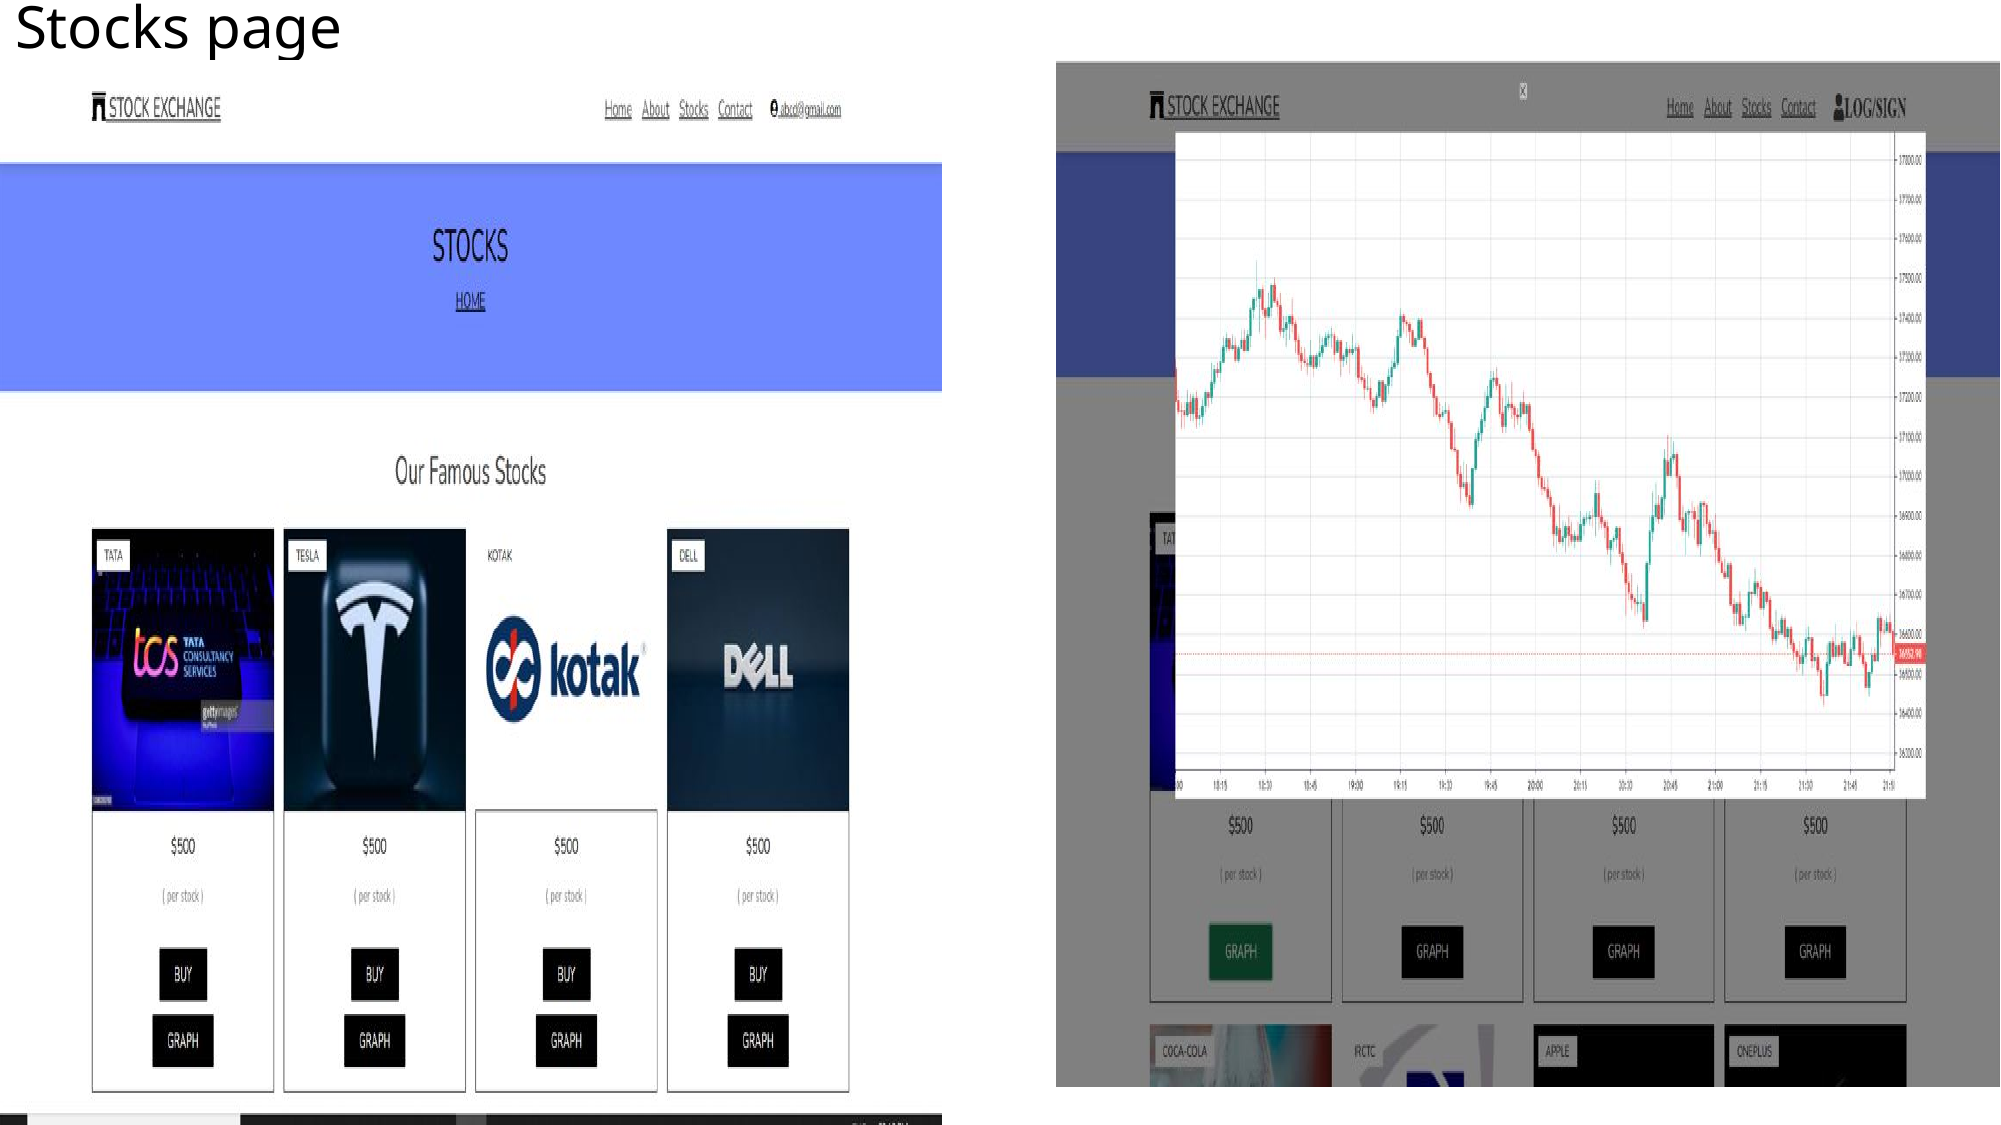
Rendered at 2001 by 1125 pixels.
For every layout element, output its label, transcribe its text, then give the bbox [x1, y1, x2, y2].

title Stocks page [0, 0, 1725, 136]
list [1056, 60, 2000, 1087]
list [0, 60, 942, 1125]
